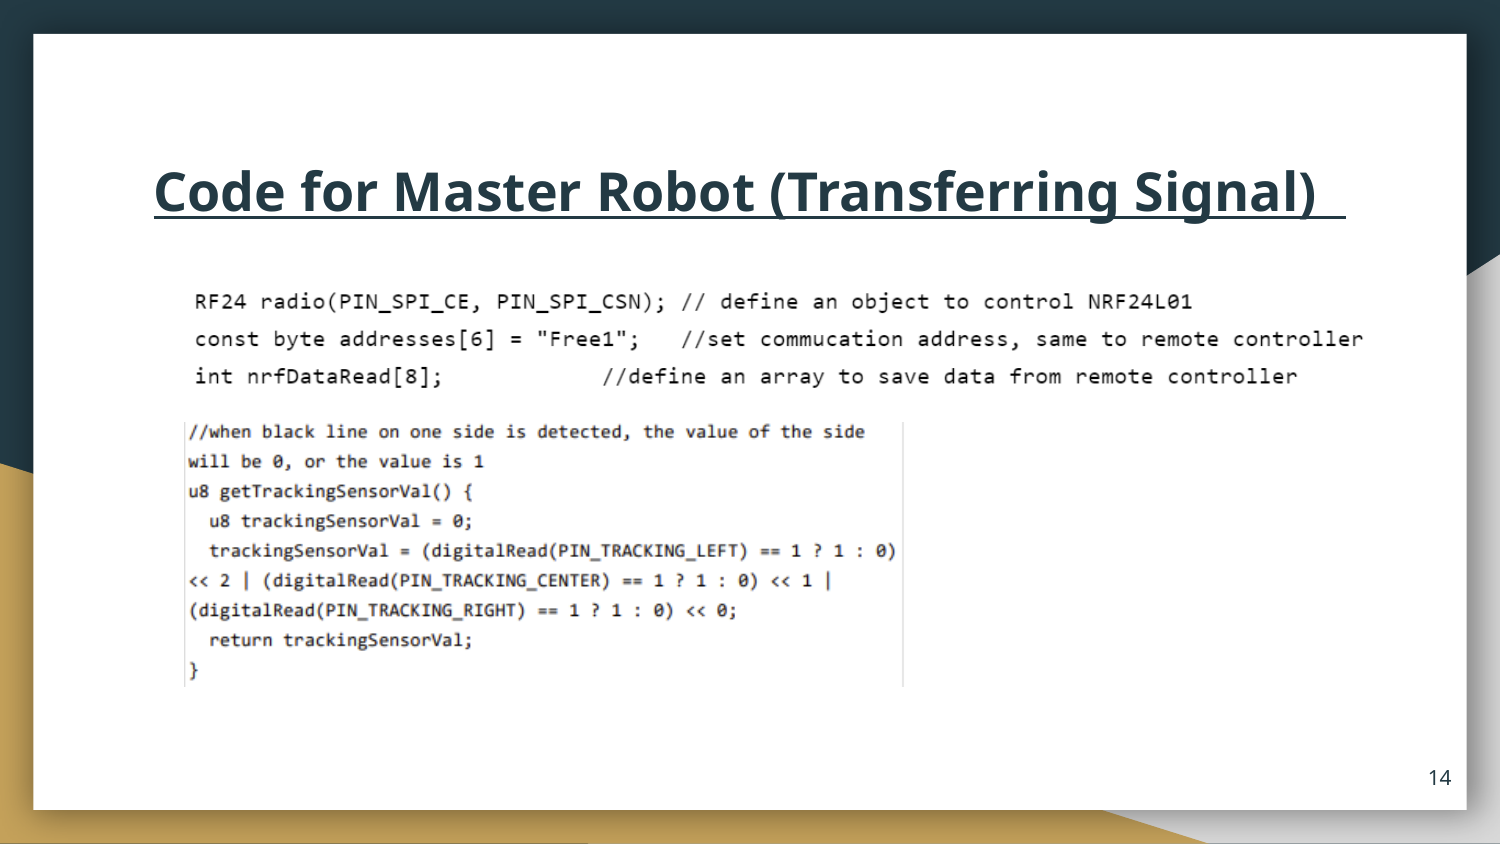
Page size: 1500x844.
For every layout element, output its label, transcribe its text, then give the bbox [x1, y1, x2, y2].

title Code for Master Robot (Transferring Signal) [134, 138, 1366, 296]
slide_number 14 [1376, 745, 1467, 810]
picture [171, 257, 1430, 687]
